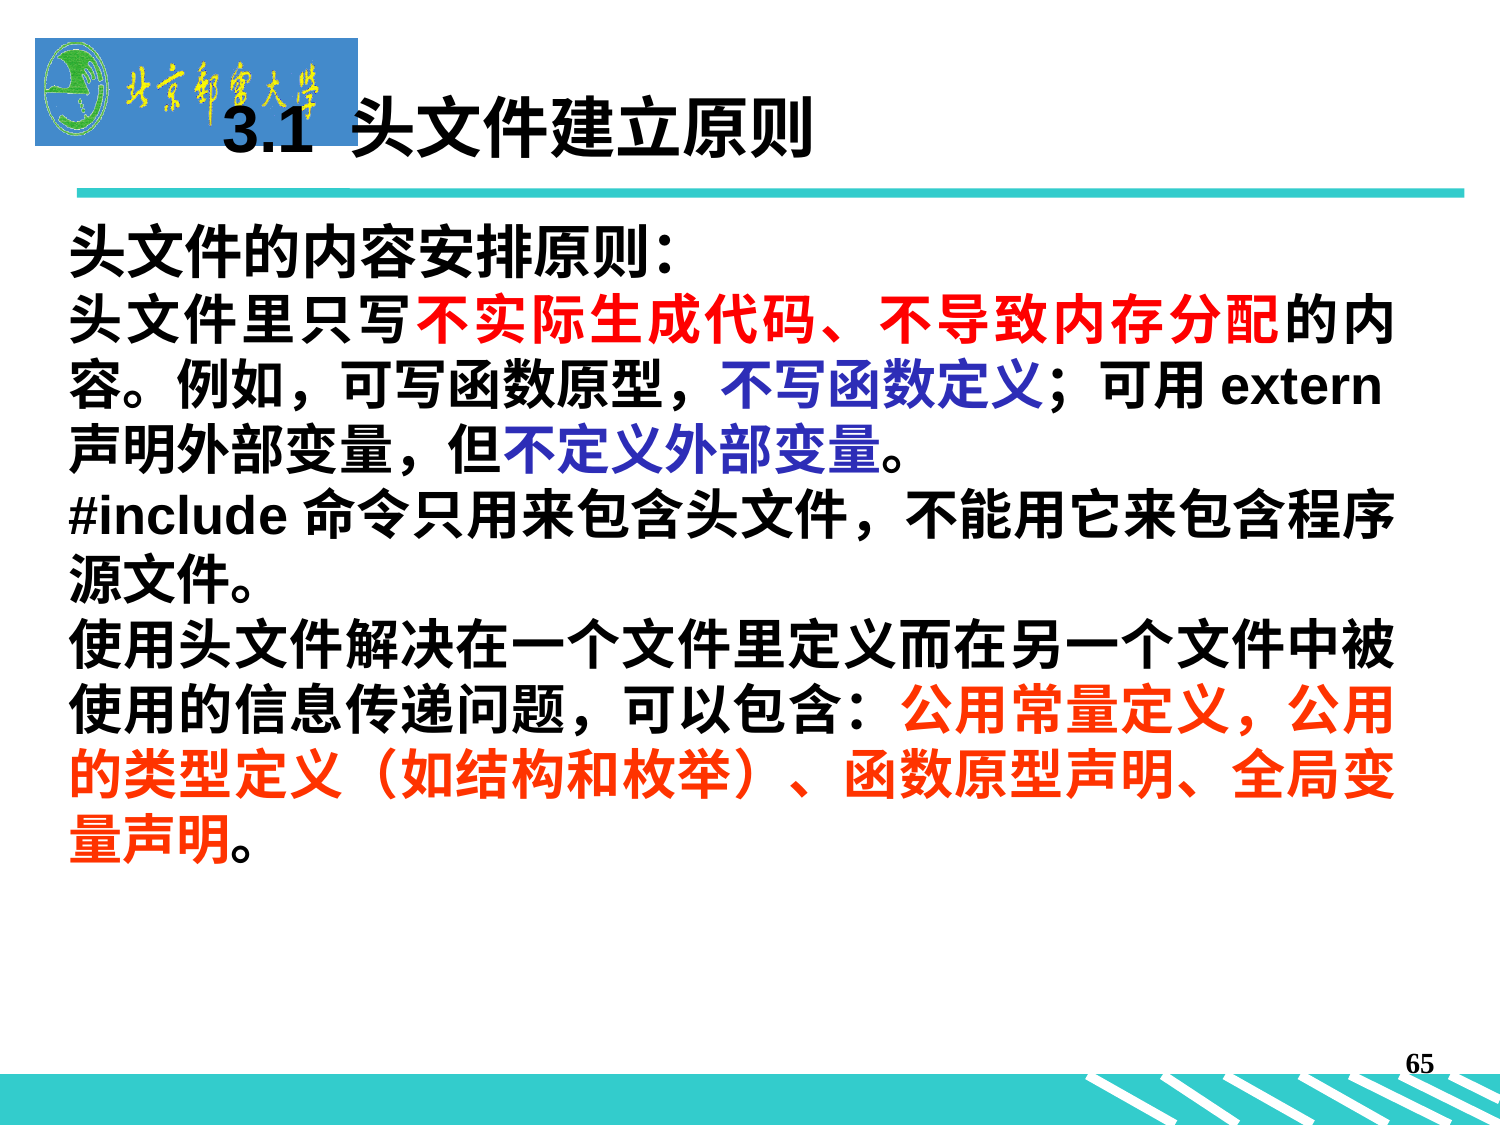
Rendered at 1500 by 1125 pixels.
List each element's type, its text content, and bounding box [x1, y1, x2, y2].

title 3.1 头文件建立原则 [207, 66, 1483, 185]
text_box 65 [1137, 1037, 1450, 1113]
picture [34, 37, 358, 146]
list 头文件的内容安排原则： 头文件里只写不实际生成代码、不导致内存分配的内容。例如，可写函数原型，不写函数定义；可用extern声明外部变量，但不定义外部变量。 #include命令只用来包含头文件，不能用它来包含程序源文件。 使用头文件解决在一个文件里定义而在另一个文件中被使用的信息传递问题，可以包含：公用常量定义，公用的类型定义（如结构和枚举）、函数原型声明、全局变量声明。 [53, 208, 1412, 965]
